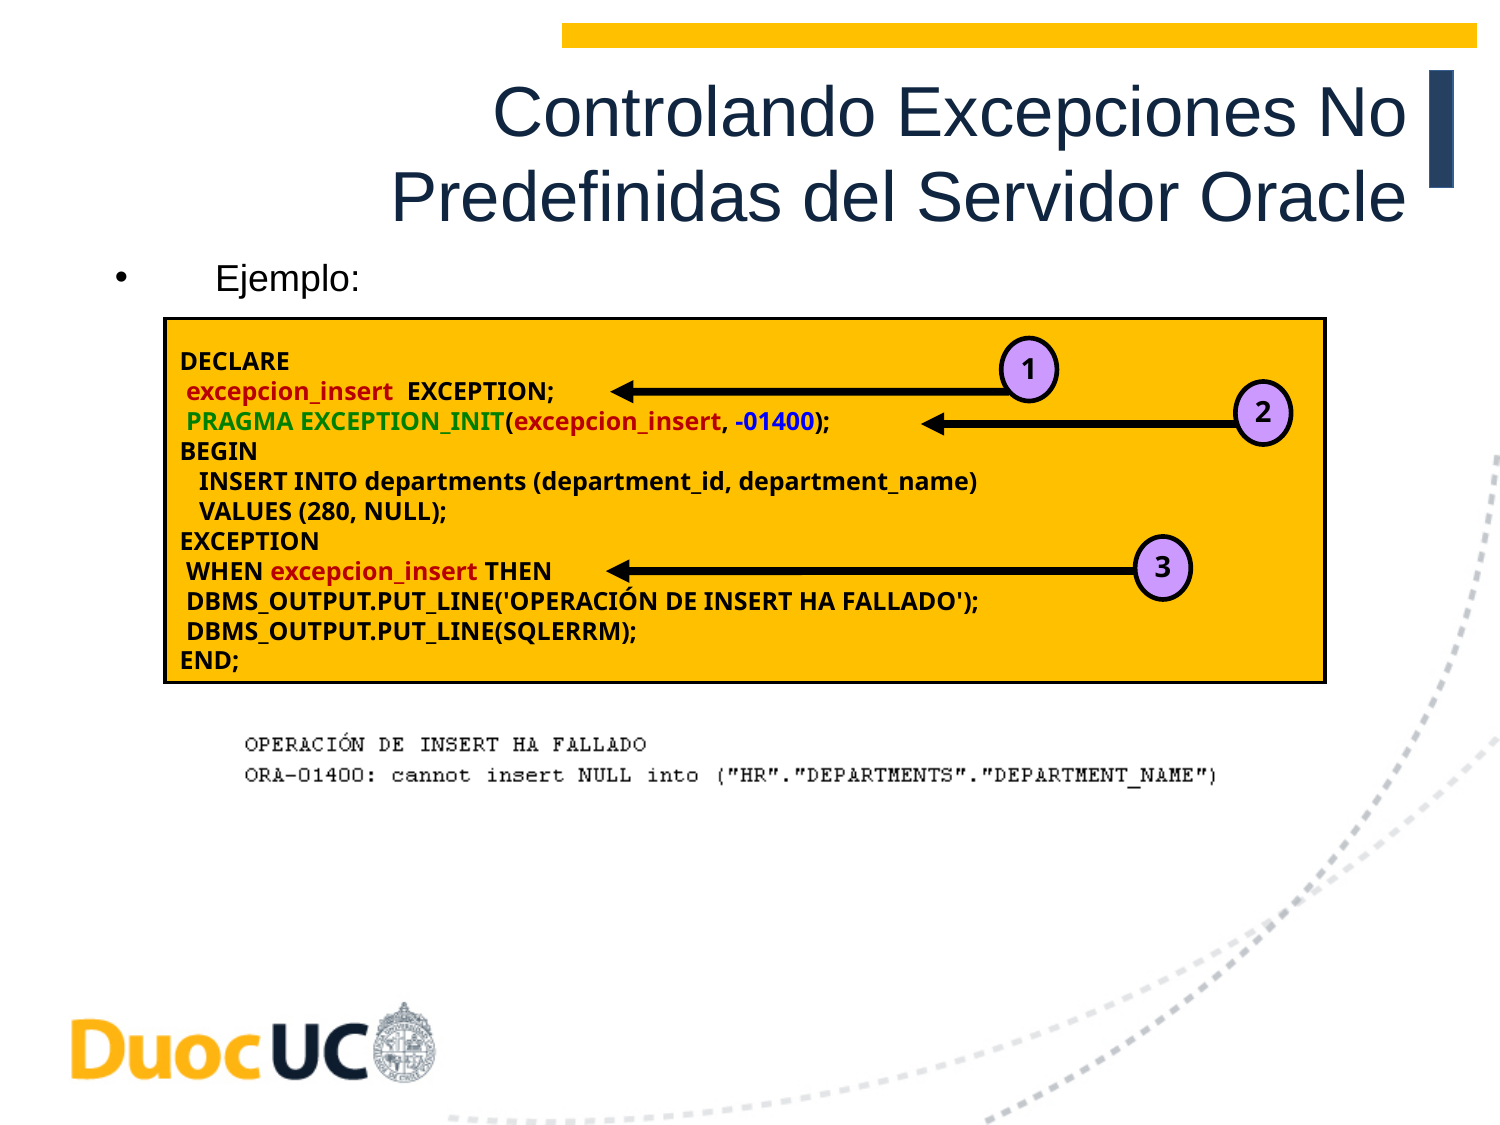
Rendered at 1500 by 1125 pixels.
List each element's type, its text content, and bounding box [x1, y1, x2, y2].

text_box 3 [1135, 536, 1191, 600]
picture [0, 0, 1500, 1125]
text_box DECLARE excepcion_insert EXCEPTION; PRAGMA EXCEPTION_INIT(excepcion_insert, -01400); BEGIN INSERT INTO departments (department_id, department_name) VALUES (280, NULL); EXCEPTION WHEN excepcion_insert THEN DBMS_OUTPUT.PUT_LINE('OPERACIÓN DE INSERT HA FALLADO'); DBMS_OUTPUT.PUT_LINE(SQLERRM); END; [164, 318, 1325, 683]
text_box Ejemplo: [100, 255, 1412, 323]
text_box [920, 417, 1237, 431]
text_box [610, 385, 1010, 398]
title Controlando Excepciones No Predefinidas del Servidor Oracle [144, 30, 1424, 272]
text_box 1 [1001, 338, 1057, 402]
text_box [605, 564, 1135, 578]
text_box 2 [1235, 381, 1292, 445]
